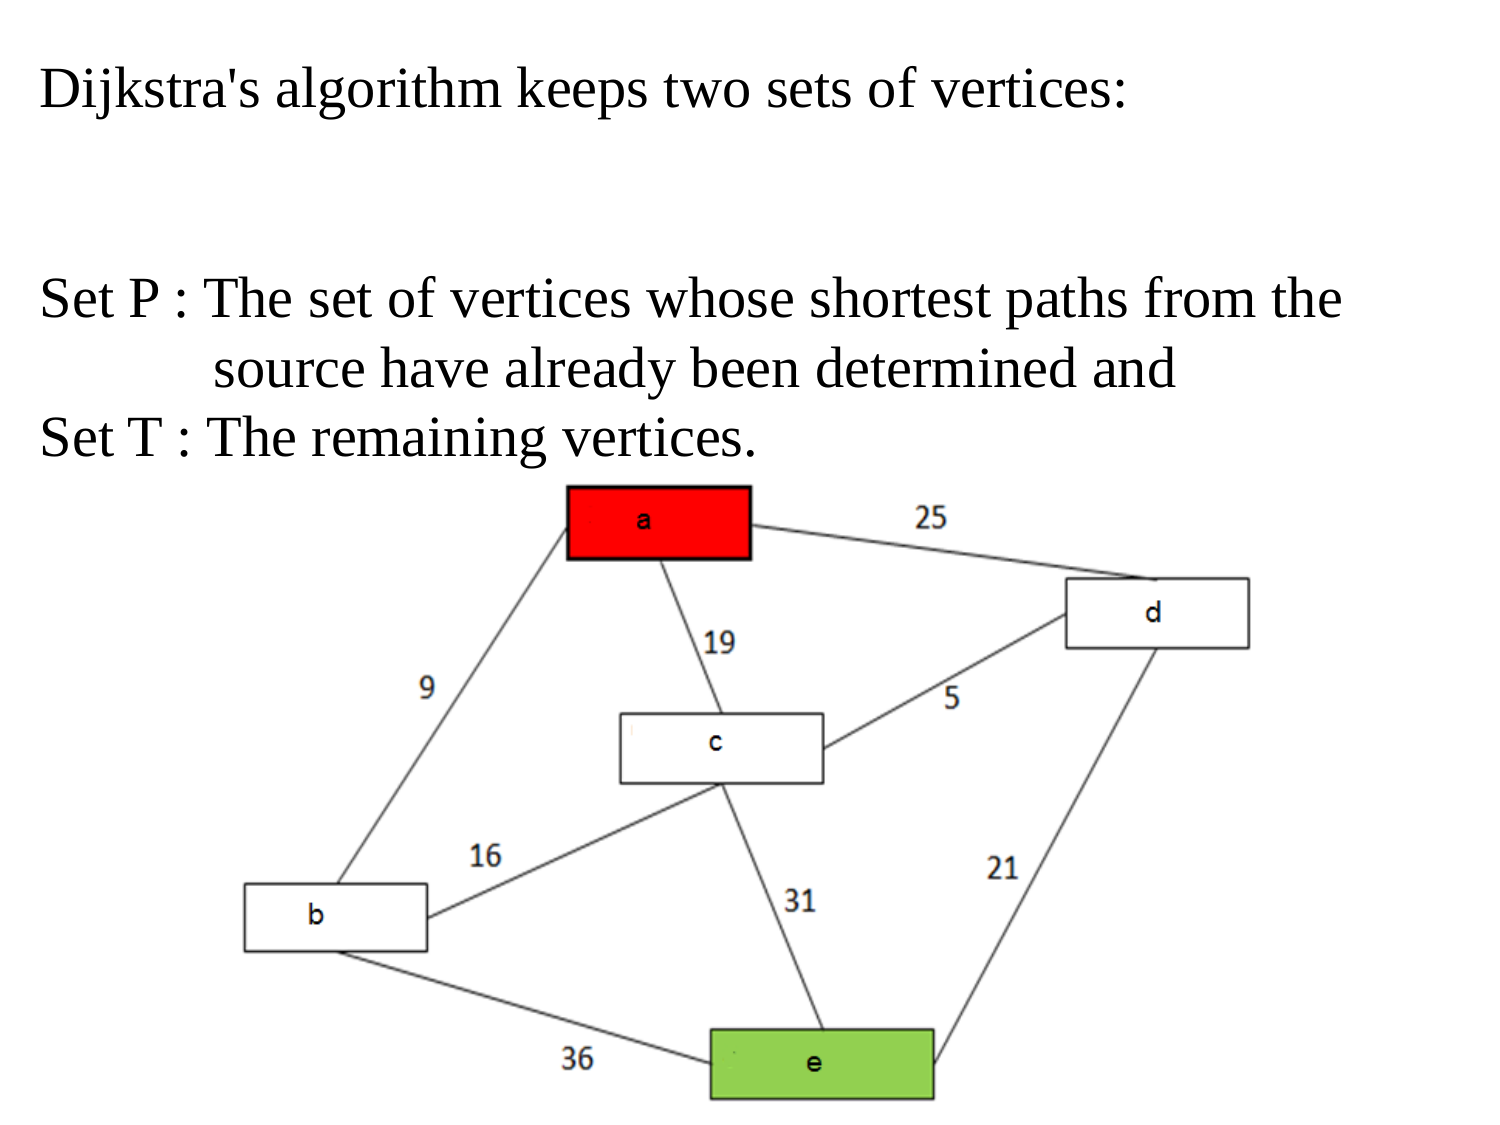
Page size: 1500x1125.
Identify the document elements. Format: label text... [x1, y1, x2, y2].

title Dijkstra's algorithm keeps two sets of vertices: Set P : The set of vertices whose shortest paths from the source have already been determined and Set T : The remaining vertices. [24, 41, 1386, 477]
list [187, 424, 1427, 1125]
